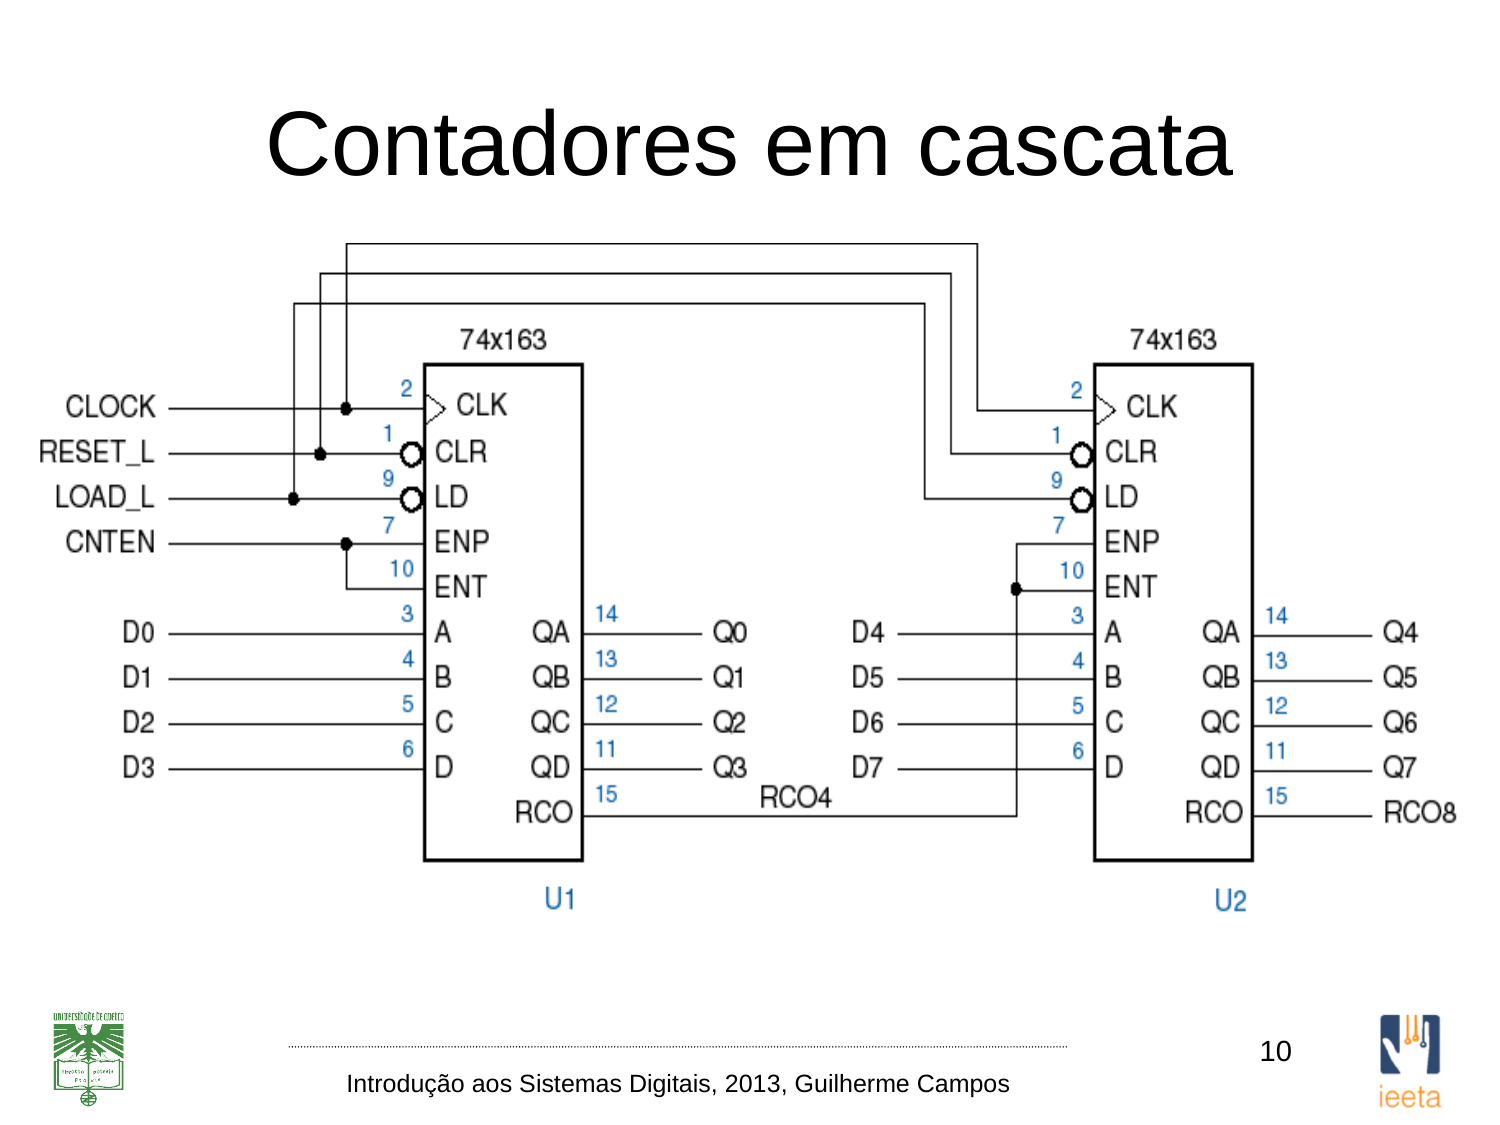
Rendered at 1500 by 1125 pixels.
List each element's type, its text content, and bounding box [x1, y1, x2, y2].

slide_number 10 [1128, 1024, 1307, 1103]
footer Introdução aos Sistemas Digitais, 2013, Guilherme Campos [301, 1060, 1057, 1106]
picture [1376, 1011, 1443, 1111]
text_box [39, 243, 1458, 919]
title Contadores em cascata [75, 45, 1425, 233]
picture [53, 1011, 124, 1107]
